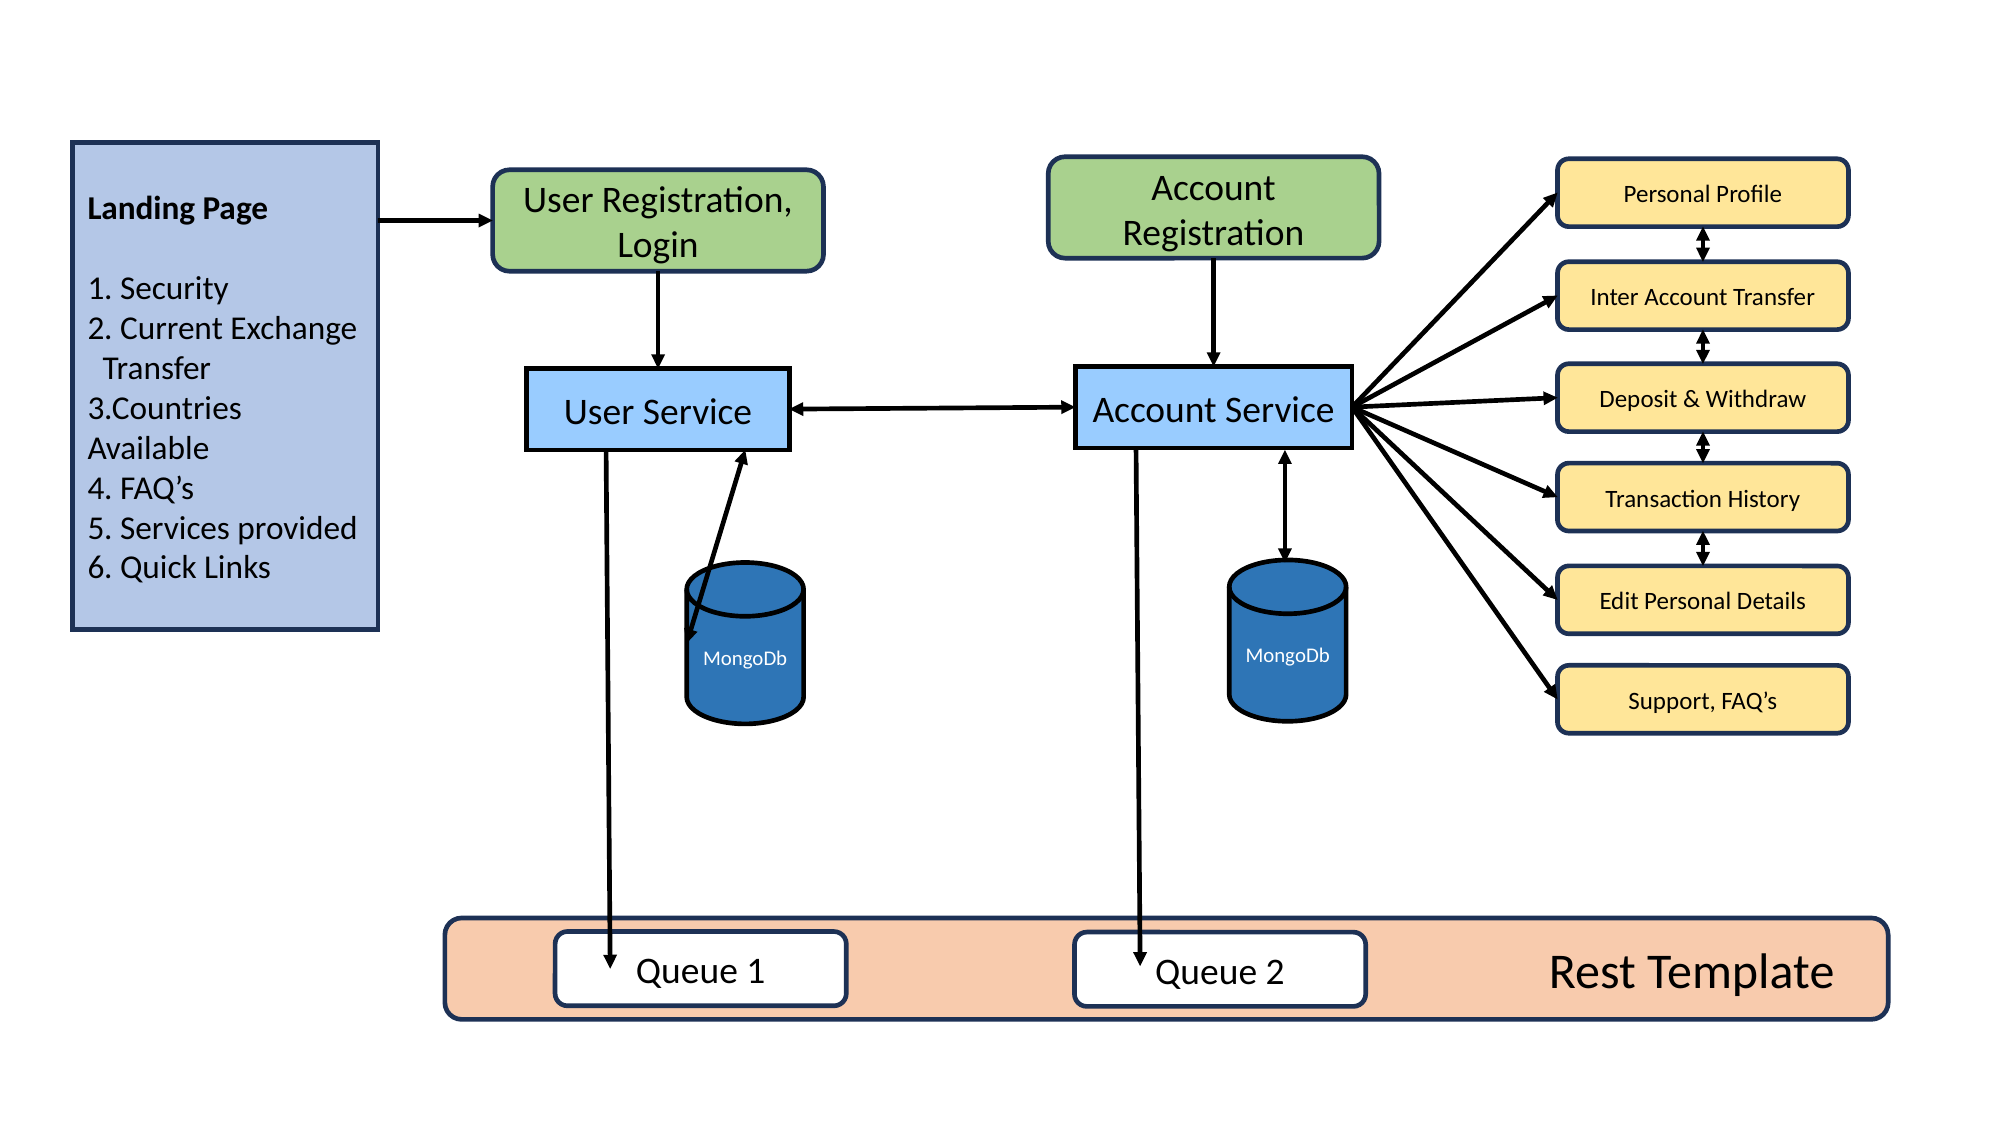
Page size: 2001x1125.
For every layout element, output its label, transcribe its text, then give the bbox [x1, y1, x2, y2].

text_box Queue 1 [554, 930, 848, 1007]
text_box Support, FAQ’s [1556, 664, 1850, 735]
text_box User Registration, Login [491, 168, 825, 273]
text_box Personal Profile [1556, 157, 1850, 228]
text_box MongoDb [1228, 558, 1348, 723]
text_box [1352, 397, 1558, 407]
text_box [1352, 192, 1558, 295]
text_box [1352, 295, 1558, 397]
text_box Transaction History [1558, 462, 1850, 533]
text_box Queue 2 [1073, 931, 1367, 1008]
text_box Account Registration [1047, 155, 1381, 260]
text_box Edit Personal Details [1558, 564, 1850, 635]
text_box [1352, 407, 1558, 700]
text_box Inter Account Transfer [1558, 260, 1850, 331]
text_box Landing Page 1. Security 2. Current Exchange Transfer 3.Countries Available 4. FAQ’s 5. Services provided 6. Quick Links [72, 142, 379, 630]
text_box User Service [525, 367, 791, 451]
text_box Rest Template [443, 916, 1890, 1021]
text_box Deposit & Withdraw [1558, 362, 1850, 433]
text_box MongoDb [685, 561, 805, 725]
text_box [606, 449, 611, 969]
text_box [1136, 447, 1141, 967]
text_box Account Service [1074, 365, 1352, 449]
